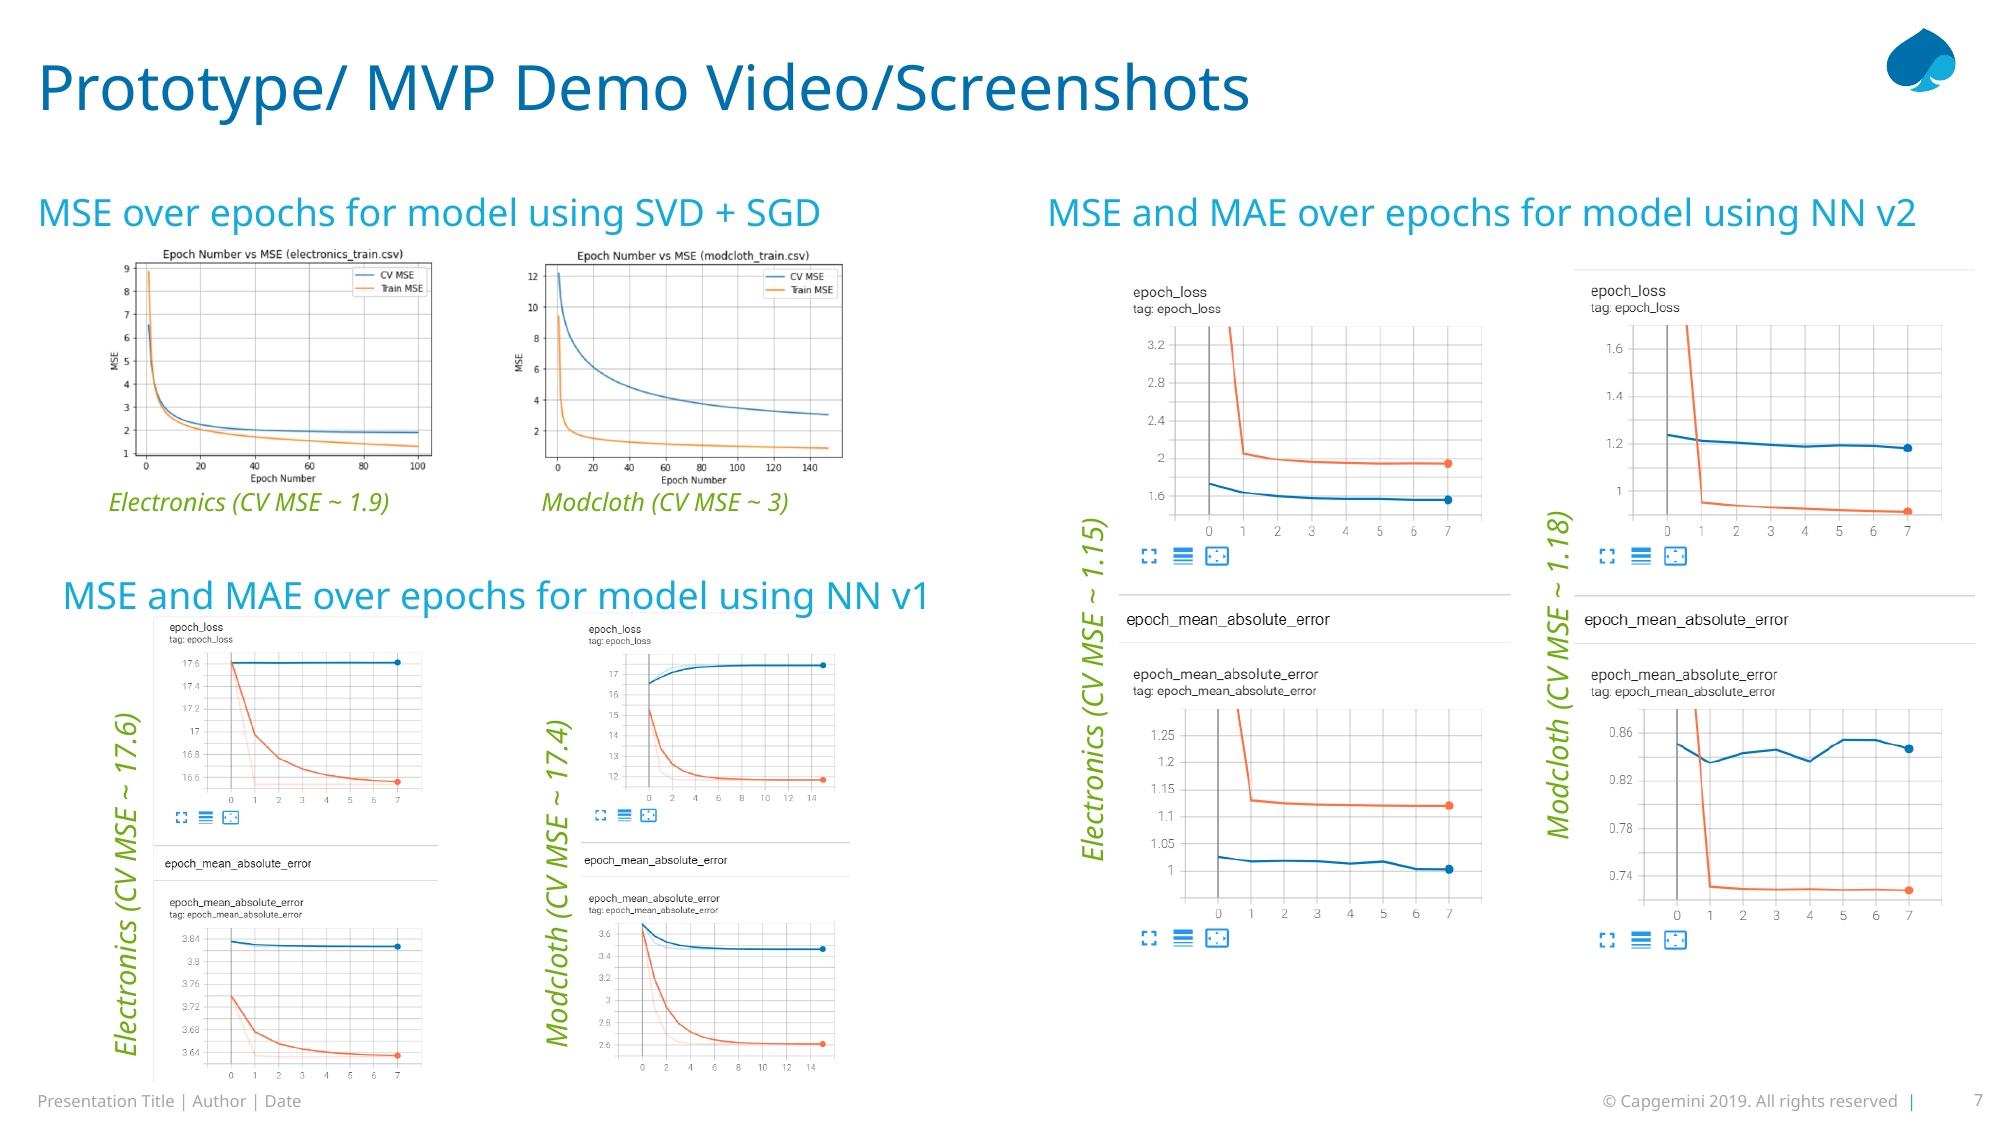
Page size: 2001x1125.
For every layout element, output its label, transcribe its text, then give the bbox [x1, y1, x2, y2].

list MSE and MAE over epochs for model using NN v1 [62, 533, 1013, 656]
list Electronics (CV MSE ~ 17.6) [82, 607, 166, 1058]
list Modcloth (CV MSE ~ 1.18) [1515, 390, 1574, 841]
title Prototype/ MVP Demo Video/Screenshots [37, 0, 1863, 182]
picture [510, 245, 845, 488]
list MSE and MAE over epochs for model using NN v2 [1047, 150, 1998, 273]
list Modcloth (CV MSE ~ 17.4) [514, 598, 598, 1049]
list MSE over epochs for model using SVD + SGD [37, 182, 925, 273]
list Modcloth (CV MSE ~ 3) [541, 473, 861, 530]
list Electronics (CV MSE ~ 1.15) [1050, 412, 1119, 863]
picture [153, 616, 438, 1082]
picture [1574, 269, 1975, 964]
picture [1119, 277, 1511, 959]
list Electronics (CV MSE ~ 1.9) [108, 473, 488, 530]
picture [580, 612, 851, 1075]
picture [106, 244, 434, 485]
